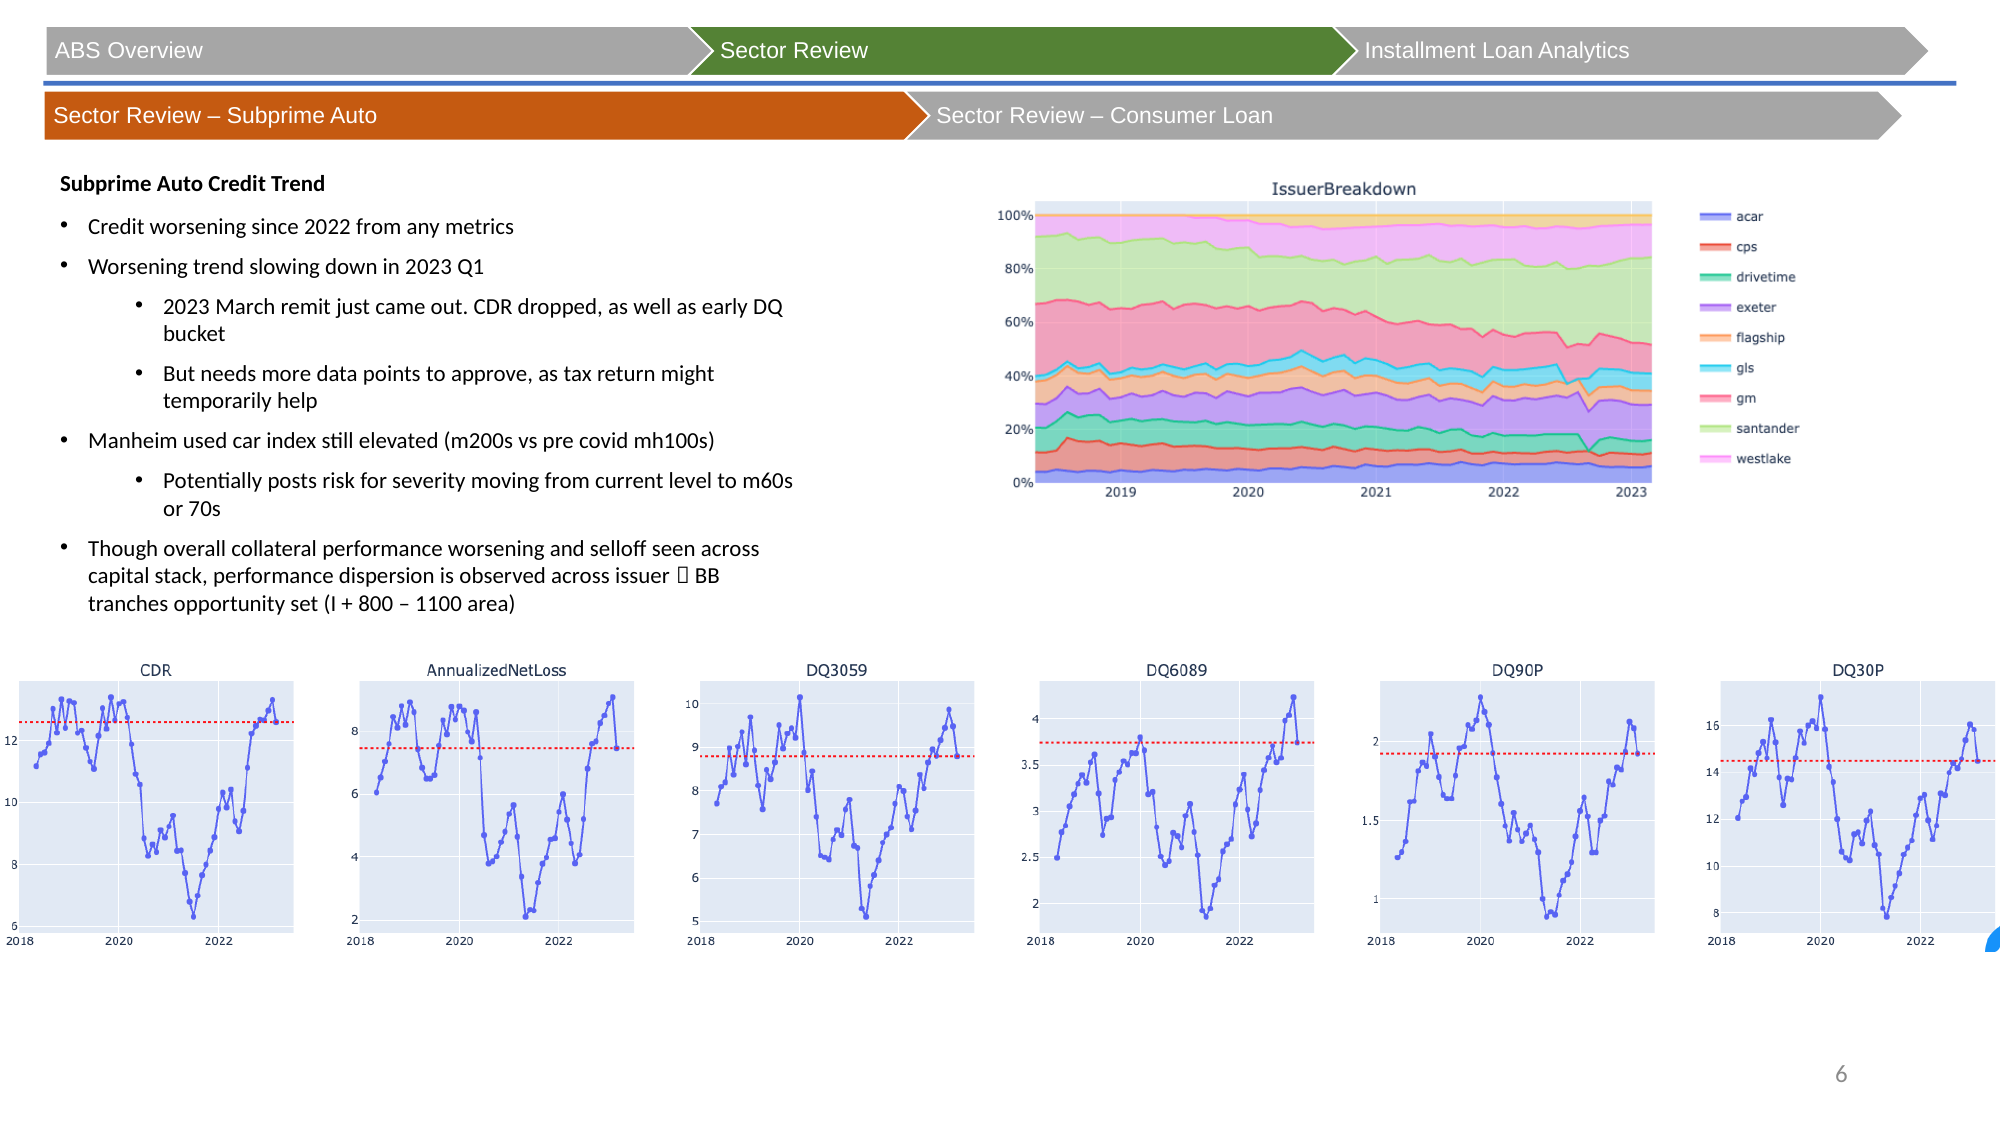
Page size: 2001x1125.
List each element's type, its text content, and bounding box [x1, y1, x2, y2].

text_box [43, 90, 1904, 141]
text_box Credit worsening since 2022 from any metrics Worsening trend slowing down in 2023 Q1 2023 March remit just came out. CDR dropped, as well as early DQ bucket But needs more data points to approve, as tax return might temporarily help Manheim used car index still elevated (m200s vs pre covid mh100s) Potentially posts risk for severity moving from current level to m60s or 70s Though overall collateral performance worsening and selloff seen across capital stack, performance dispersion is observed across issuer  BB tranches opportunity set (I + 800 – 1100 area) [45, 203, 814, 624]
text_box Subprime Auto Credit Trend [45, 160, 814, 203]
picture [987, 172, 1805, 505]
slide_number <number> [1412, 1042, 1863, 1103]
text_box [44, 25, 1931, 77]
picture [0, 635, 2000, 952]
